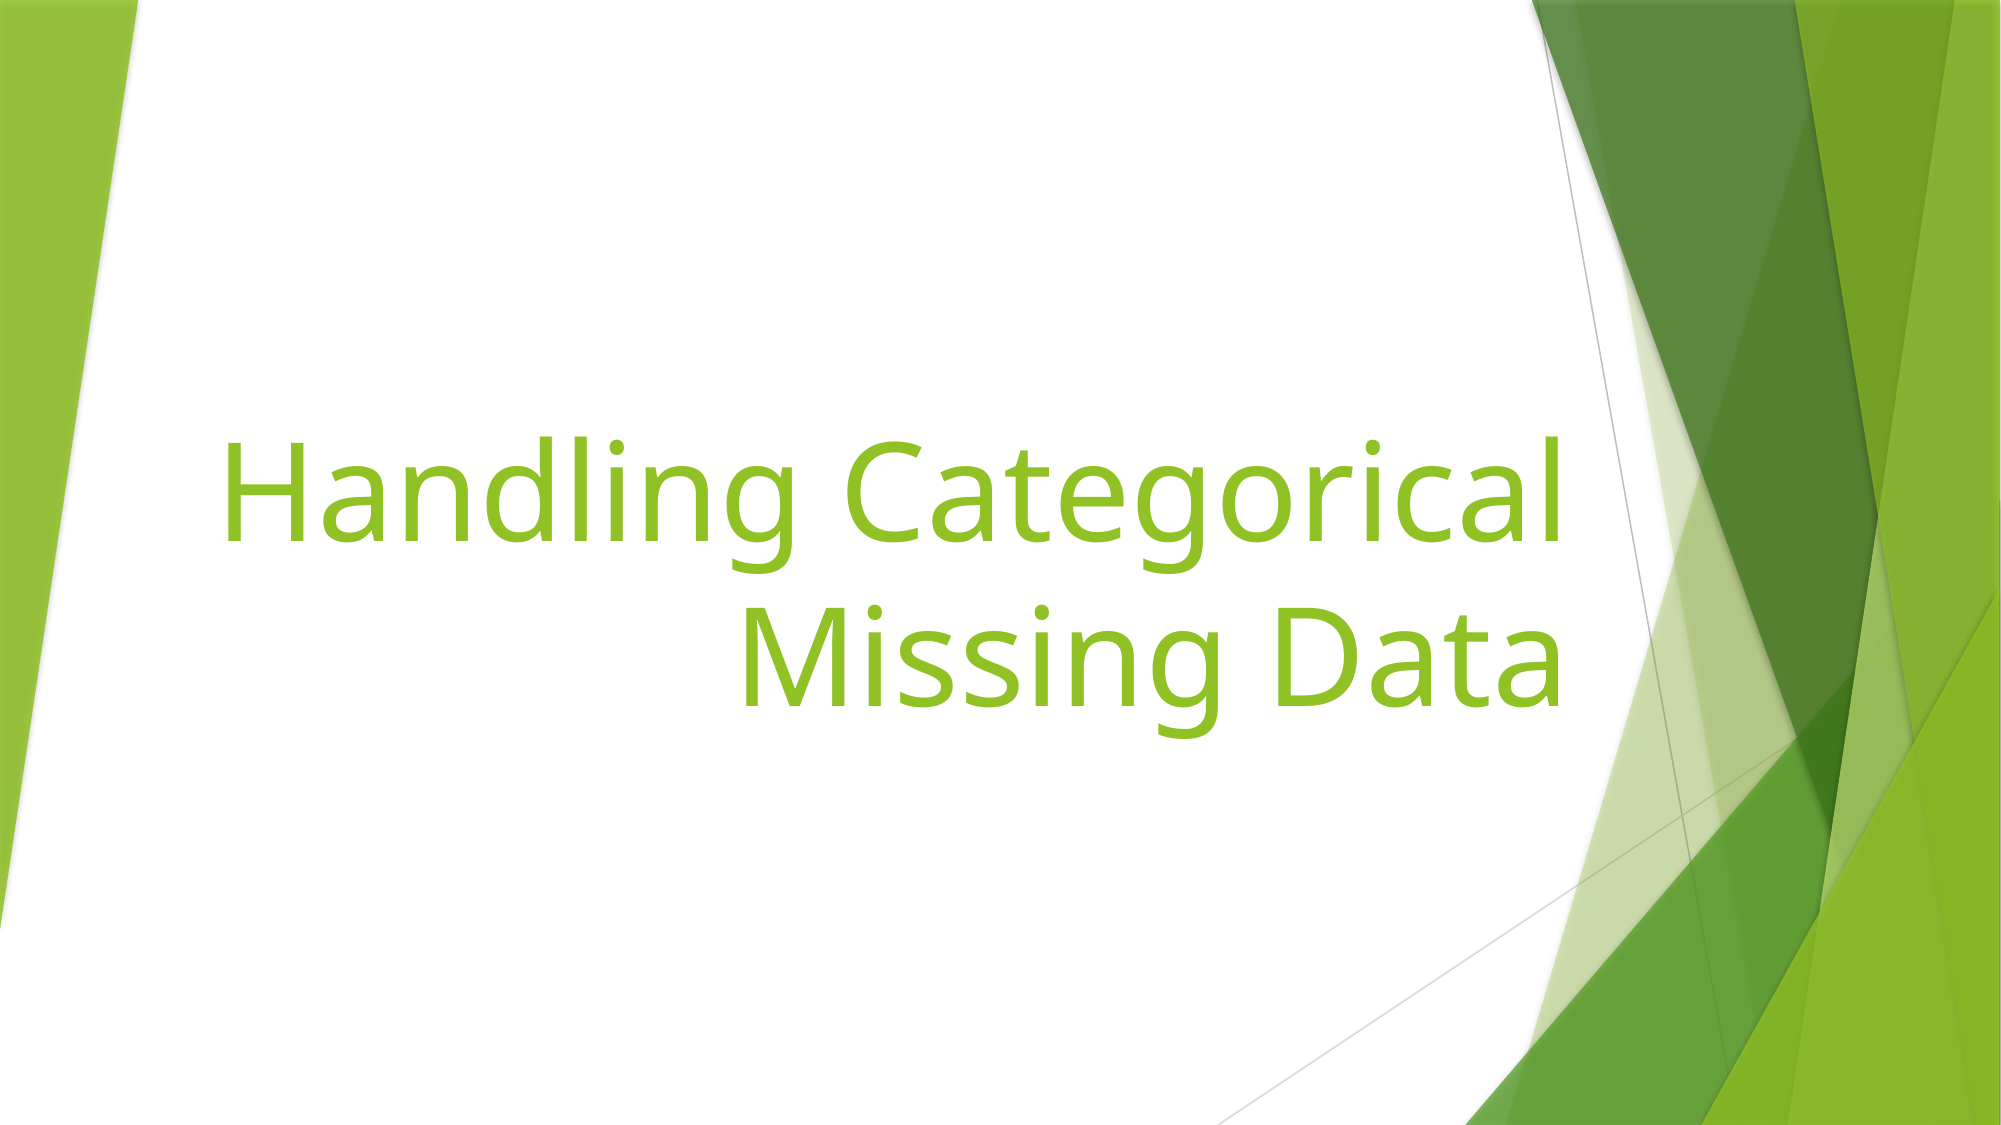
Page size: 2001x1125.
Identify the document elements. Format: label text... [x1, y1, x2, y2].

title Handling Categorical Missing Data [69, 471, 1586, 742]
